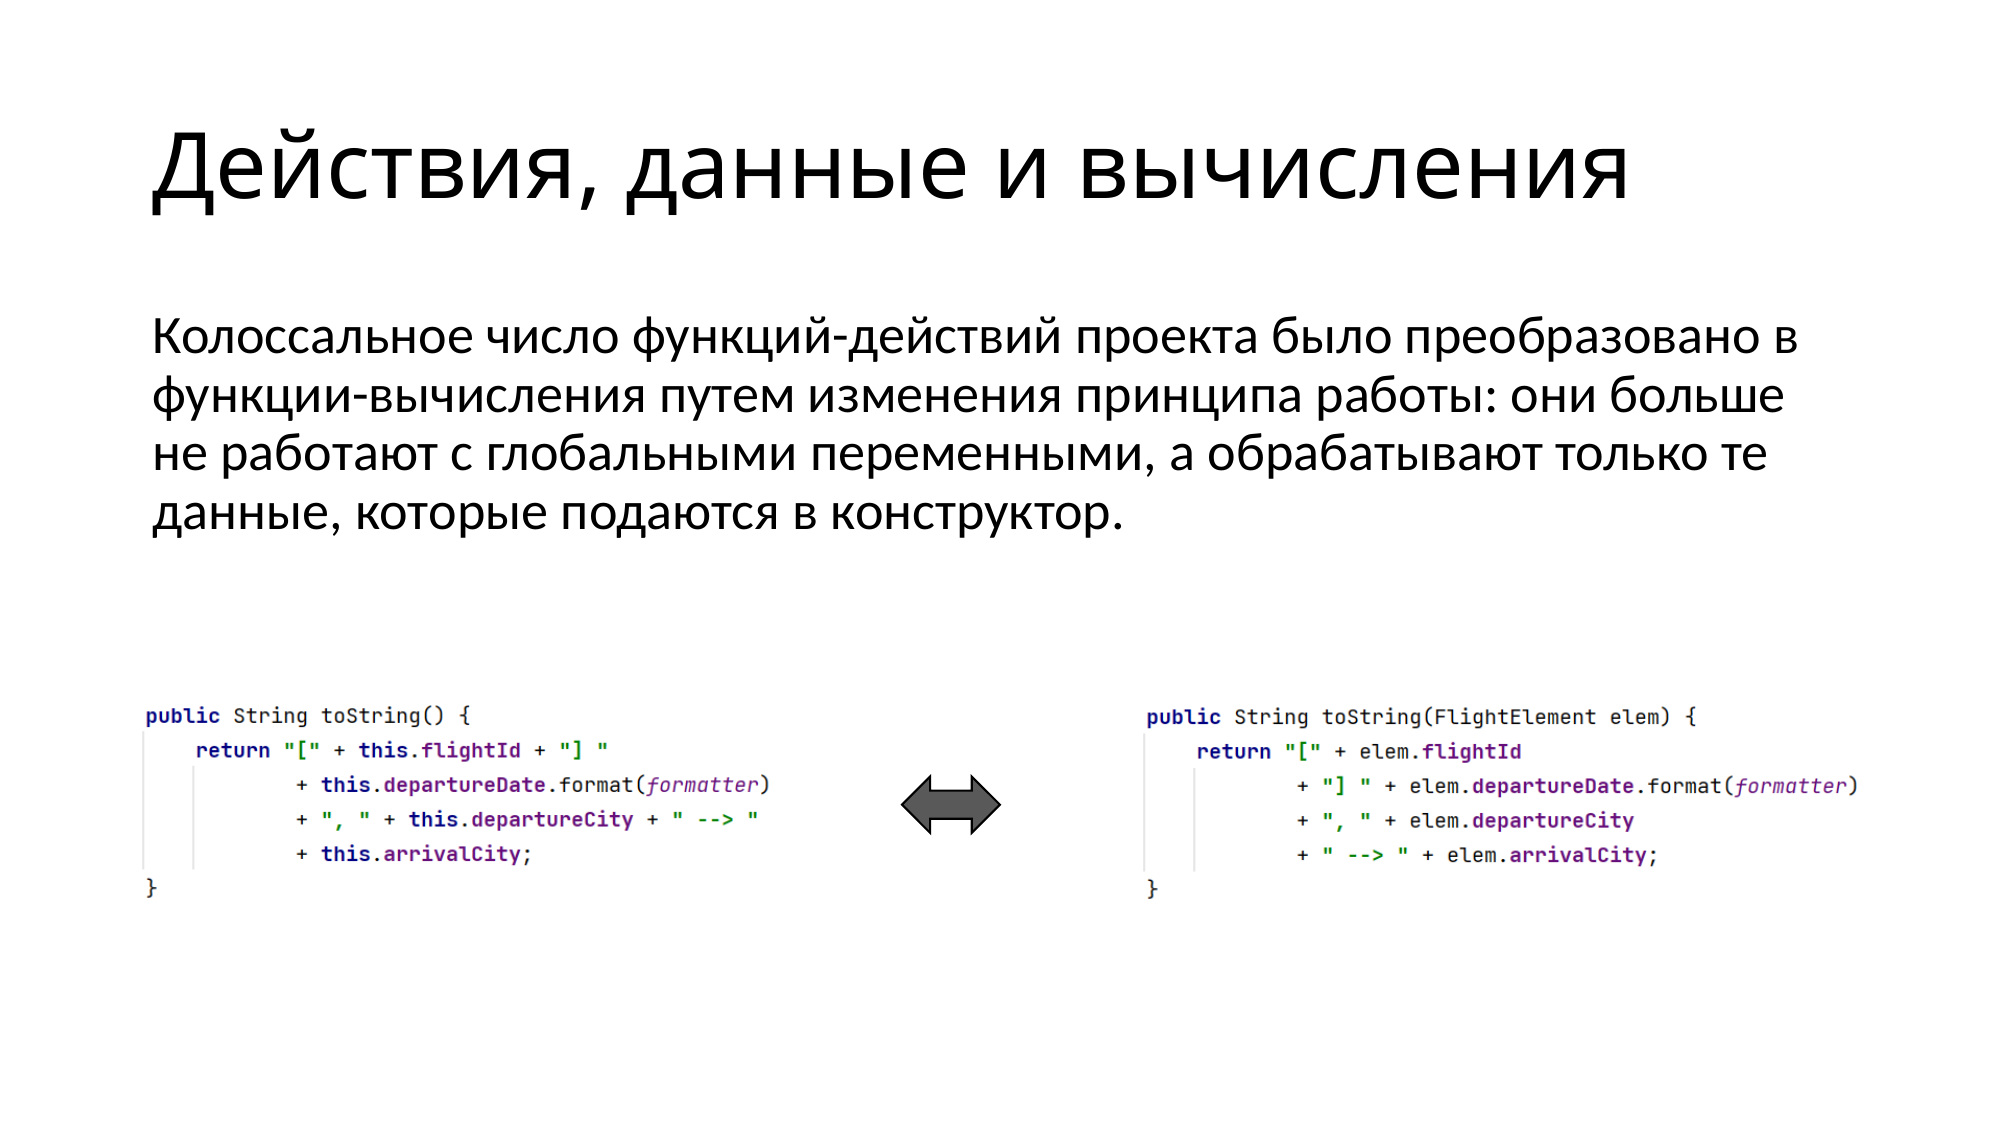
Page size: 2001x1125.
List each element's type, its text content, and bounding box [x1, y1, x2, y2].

picture [137, 702, 781, 904]
picture [1139, 699, 1863, 904]
text_box [900, 774, 1002, 836]
title Действия, данные и вычисления [137, 59, 1863, 278]
list Колоссальное число функций-действий проекта было преобразовано в функции-вычисления путем изменения принципа работы: они больше не работают с глобальными переменными, а обрабатывают только те данные, которые подаются в конструктор. [137, 299, 1863, 1014]
